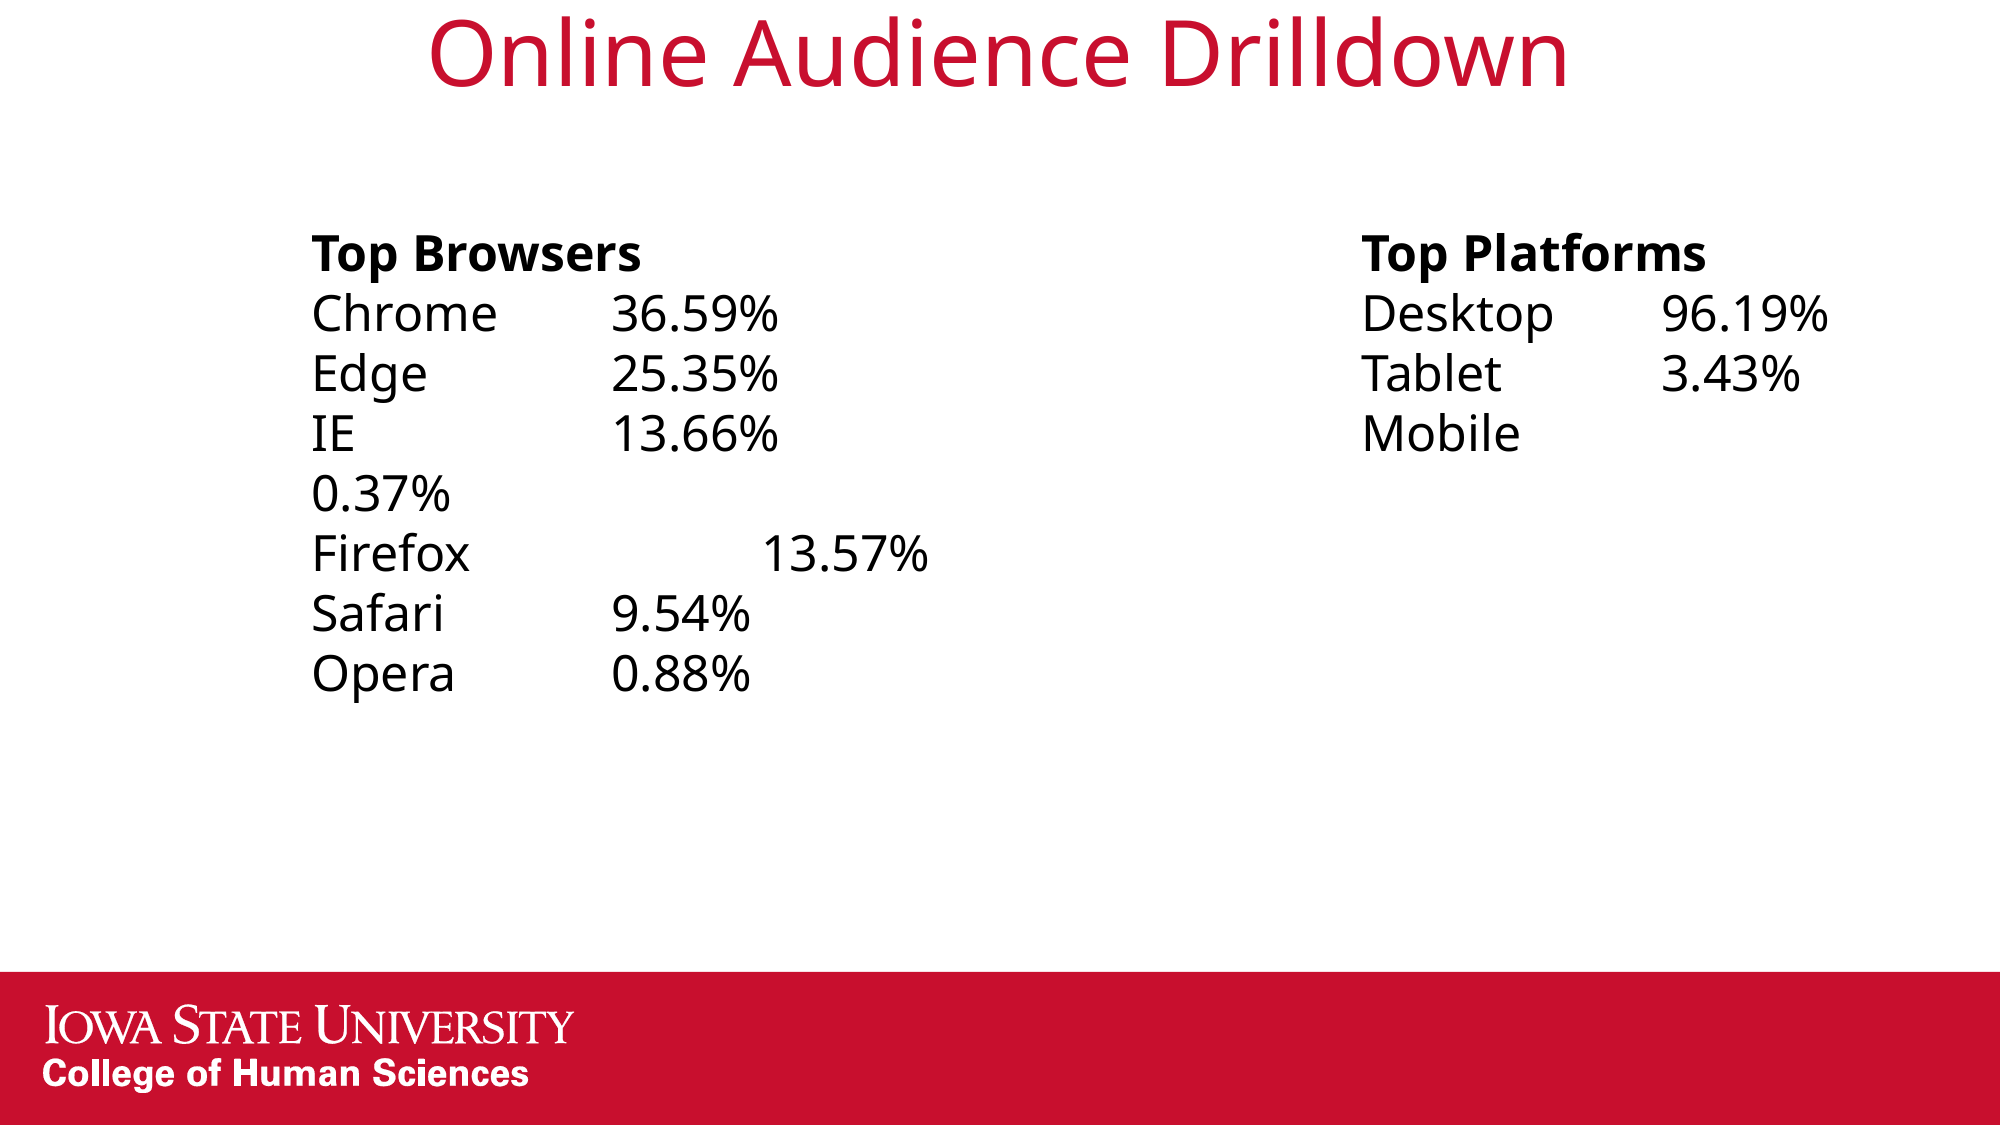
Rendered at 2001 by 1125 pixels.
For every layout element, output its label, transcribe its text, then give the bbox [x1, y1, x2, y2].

text_box [0, 971, 2000, 1125]
text_box Online Audience Drilldown [249, 0, 1750, 155]
text_box Top Browsers Top Platforms Chrome 36.59% Desktop 96.19% Edge 25.35% Tablet 3.43% IE 13.66% Mobile 0.37% Firefox 13.57% Safari 9.54% Opera 0.88% [296, 213, 1908, 709]
picture [43, 1003, 576, 1093]
